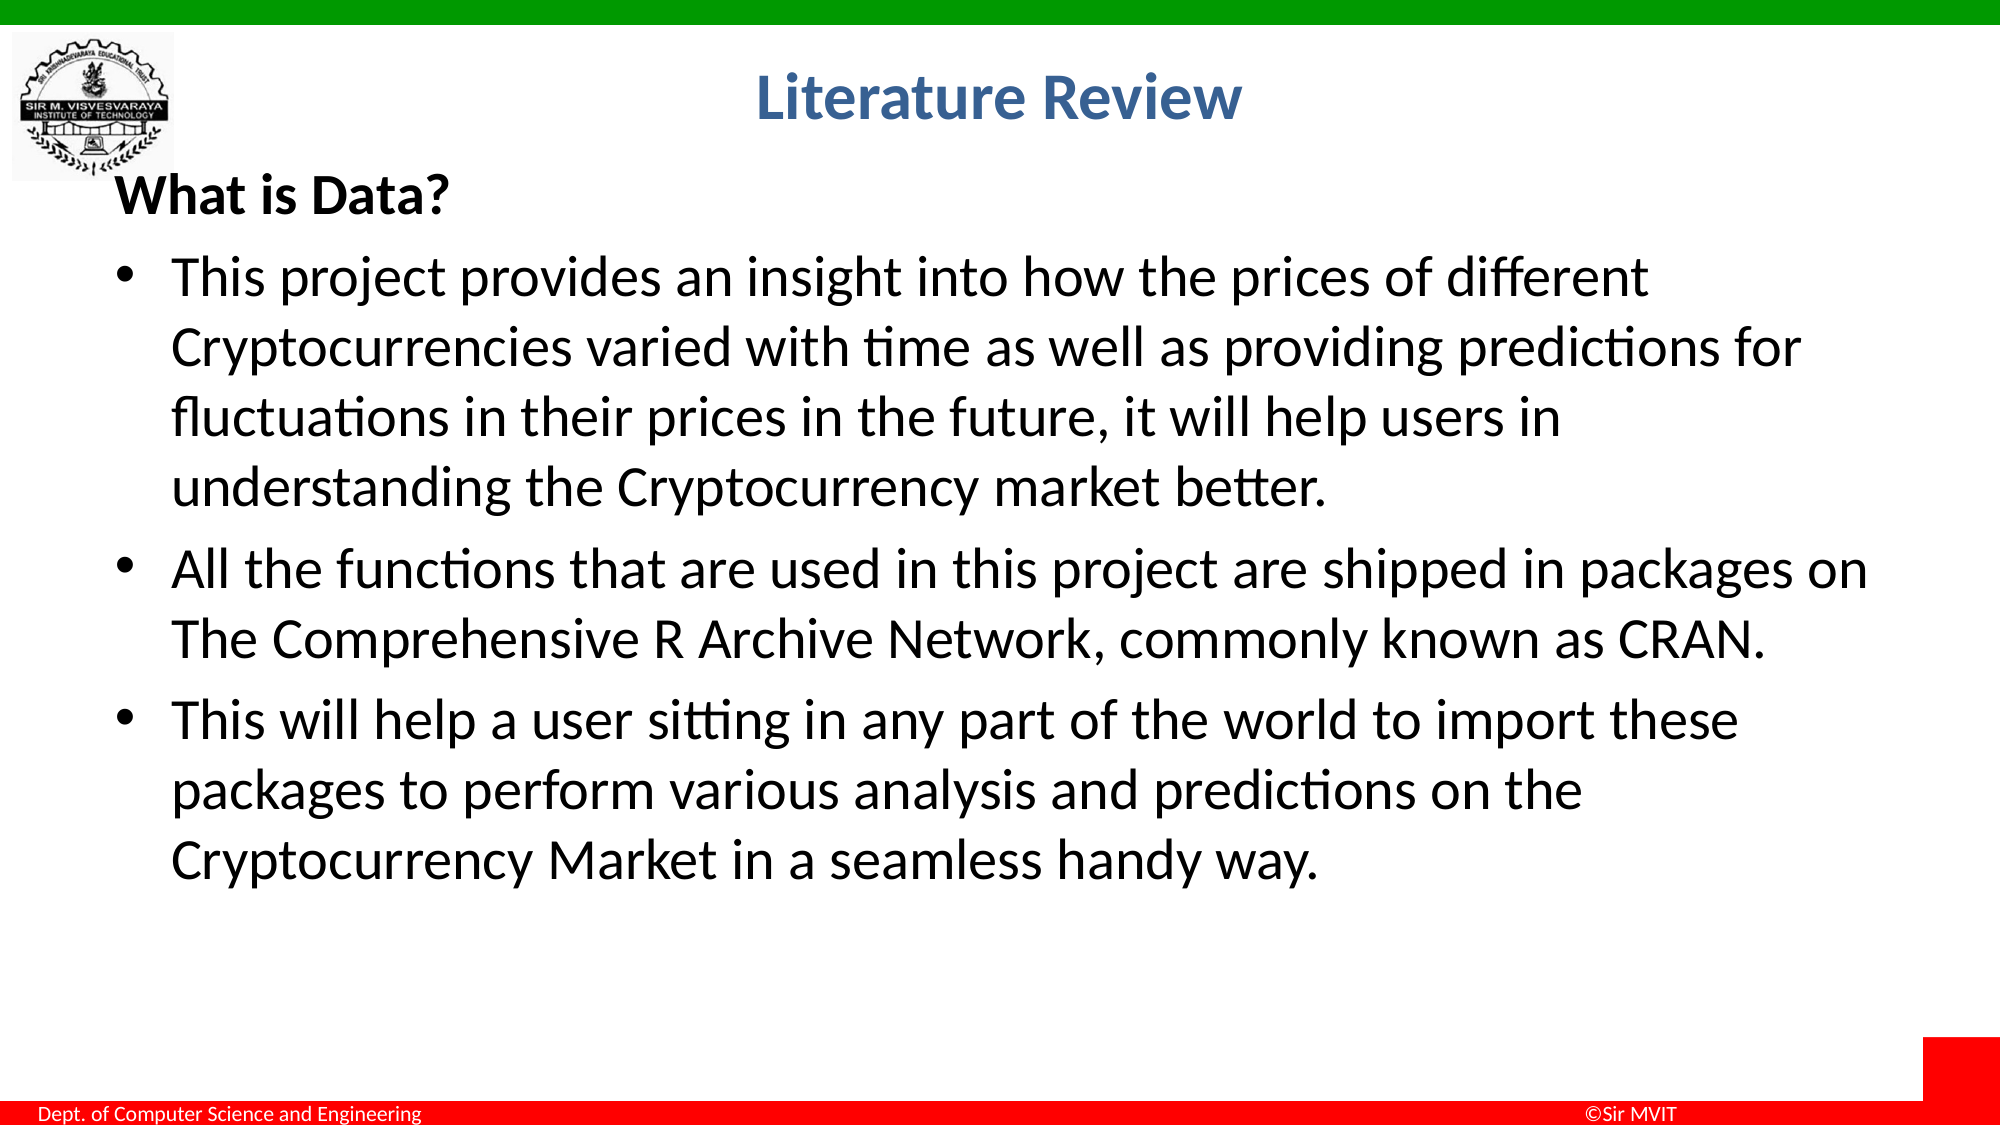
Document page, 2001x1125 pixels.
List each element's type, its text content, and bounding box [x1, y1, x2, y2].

list What is Data? This project provides an insight into how the prices of different Cryptocurrencies varied with time as well as providing predictions for fluctuations in their prices in the future, it will help users in understanding the Cryptocurrency market better. All the functions that are used in this project are shipped in packages on The Comprehensive R Archive Network, commonly known as CRAN. This will help a user sitting in any part of the world to import these packages to perform various analysis and predictions on the Cryptocurrency Market in a seamless handy way. [99, 149, 1900, 1000]
picture [12, 32, 174, 181]
title Literature Review [99, 45, 1900, 149]
